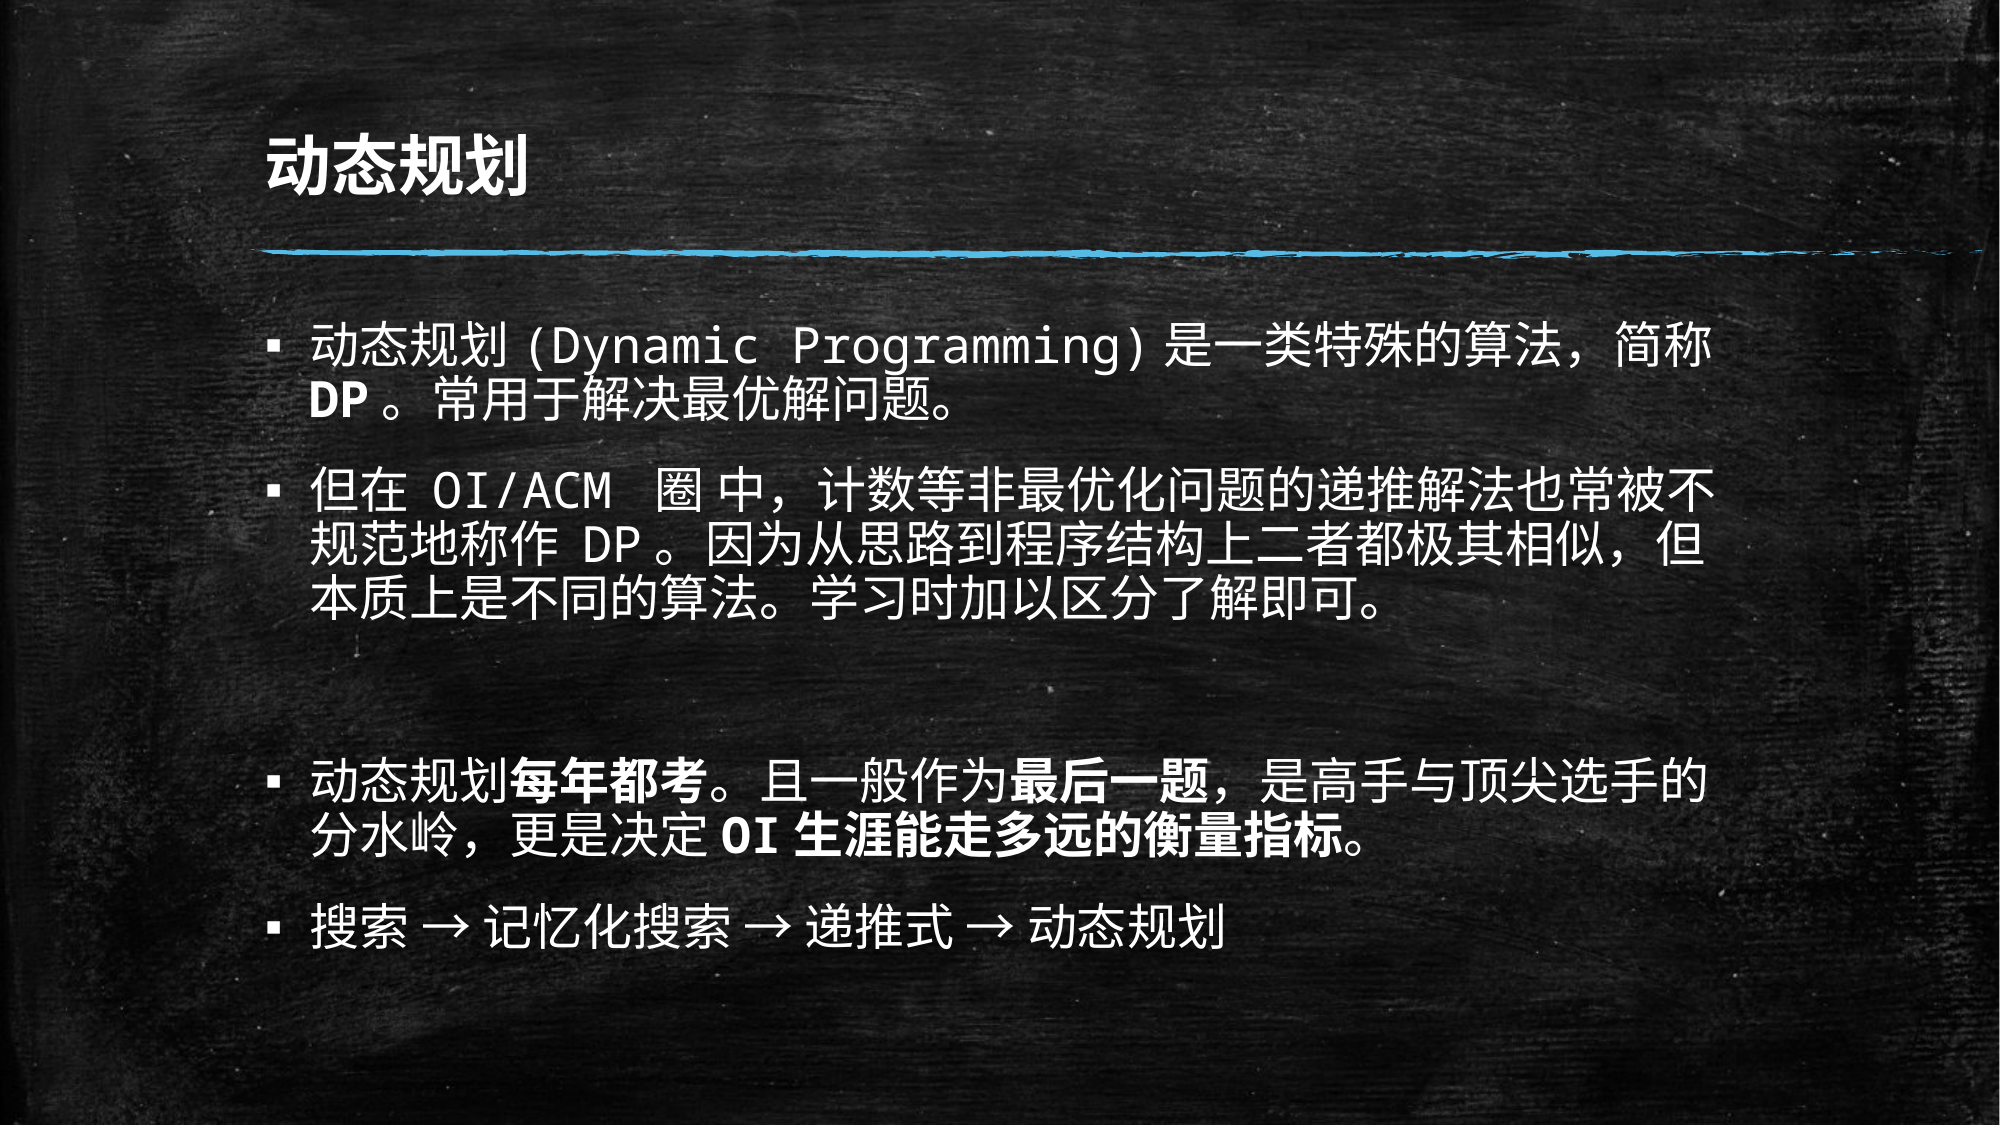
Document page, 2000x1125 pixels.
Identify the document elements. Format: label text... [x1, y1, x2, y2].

list 动态规划(Dynamic Programming)是一类特殊的算法，简称DP。常用于解决最优解问题。 但在 OI/ACM 圈 中，计数等非最优化问题的递推解法也常被不规范地称作 DP。因为从思路到程序结构上二者都极其相似，但本质上是不同的算法。学习时加以区分了解即可。 动态规划每年都考。且一般作为最后一题，是高手与顶尖选手的分水岭，更是决定OI生涯能走多远的衡量指标。 搜索 → 记忆化搜索 → 递推式 → 动态规划 [249, 312, 1750, 1013]
title 动态规划 [249, 45, 1750, 213]
